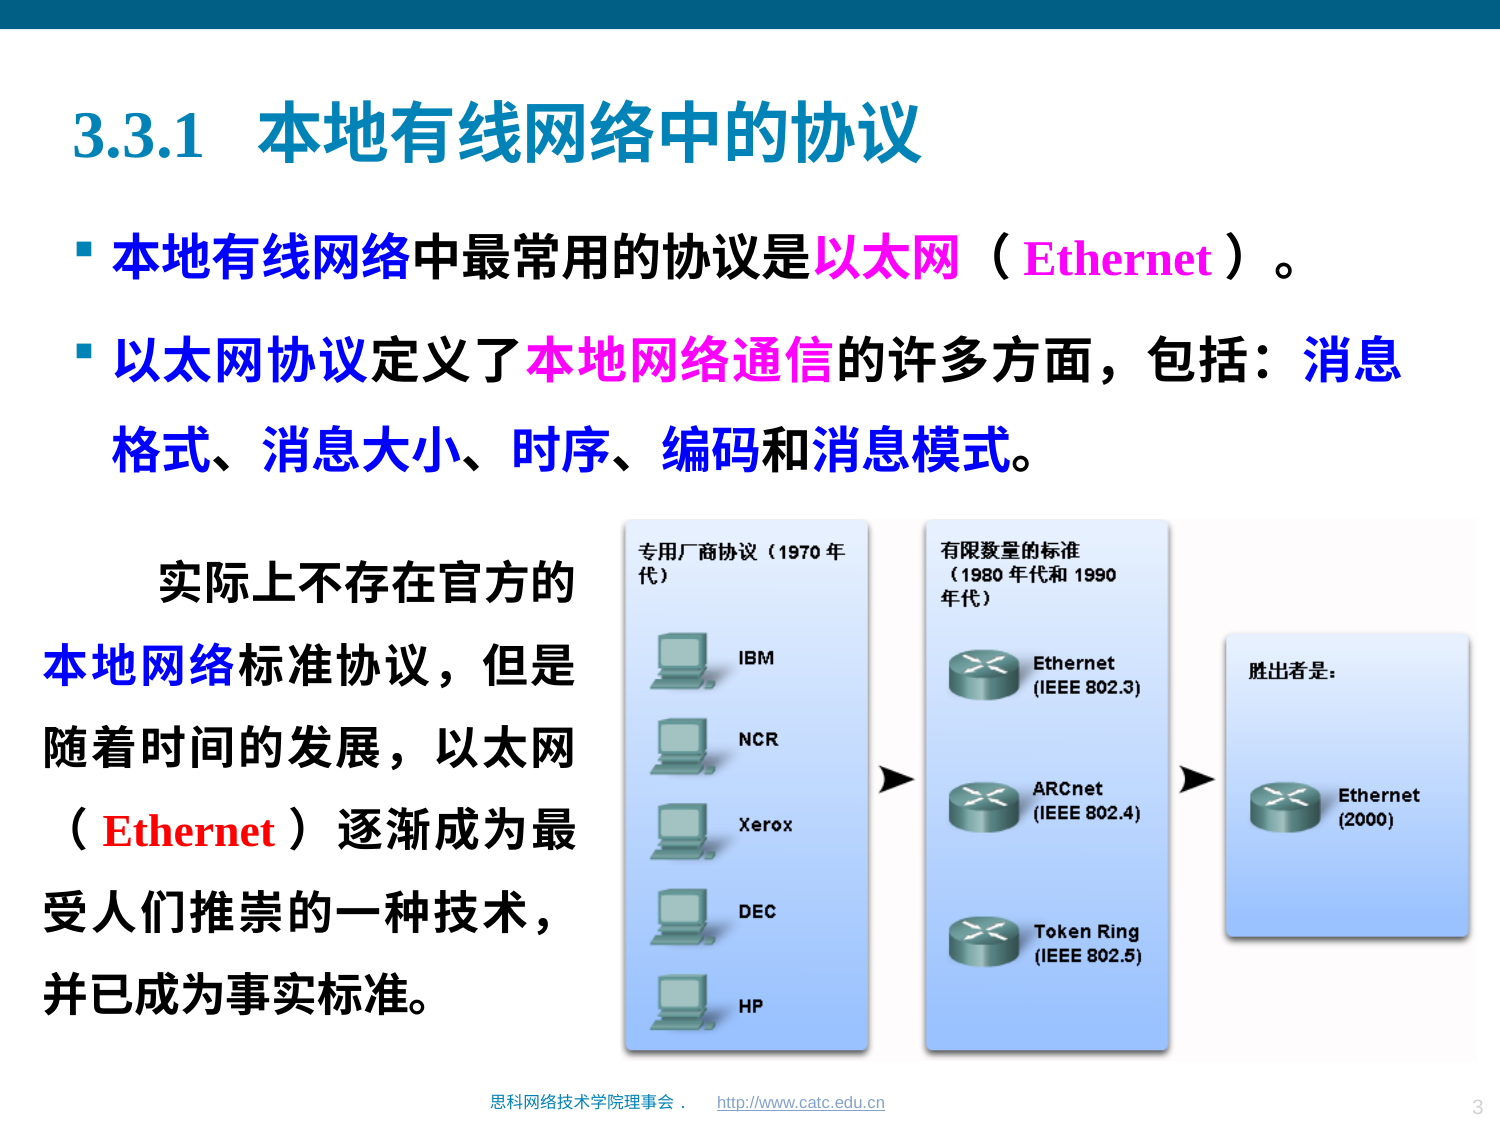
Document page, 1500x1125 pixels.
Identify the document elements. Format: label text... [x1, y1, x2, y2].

picture [491, 1095, 497, 1102]
picture [546, 1102, 556, 1109]
title 3.3.1 本地有线网络中的协议 [59, 0, 1359, 178]
picture [608, 1095, 621, 1109]
picture [619, 519, 1477, 1061]
text_box 实际上不存在官方的本地网络标准协议，但是随着时间的发展，以太网（Ethernet）逐渐成为最受人们推崇的一种技术，并已成为事实标准。 [29, 519, 591, 1028]
list 本地有线网络中最常用的协议是以太网（Ethernet）。 以太网协议定义了本地网络通信的许多方面，包括：消息格式、消息大小、时序、编码和消息模式。 [59, 188, 1418, 485]
picture [642, 1101, 656, 1108]
